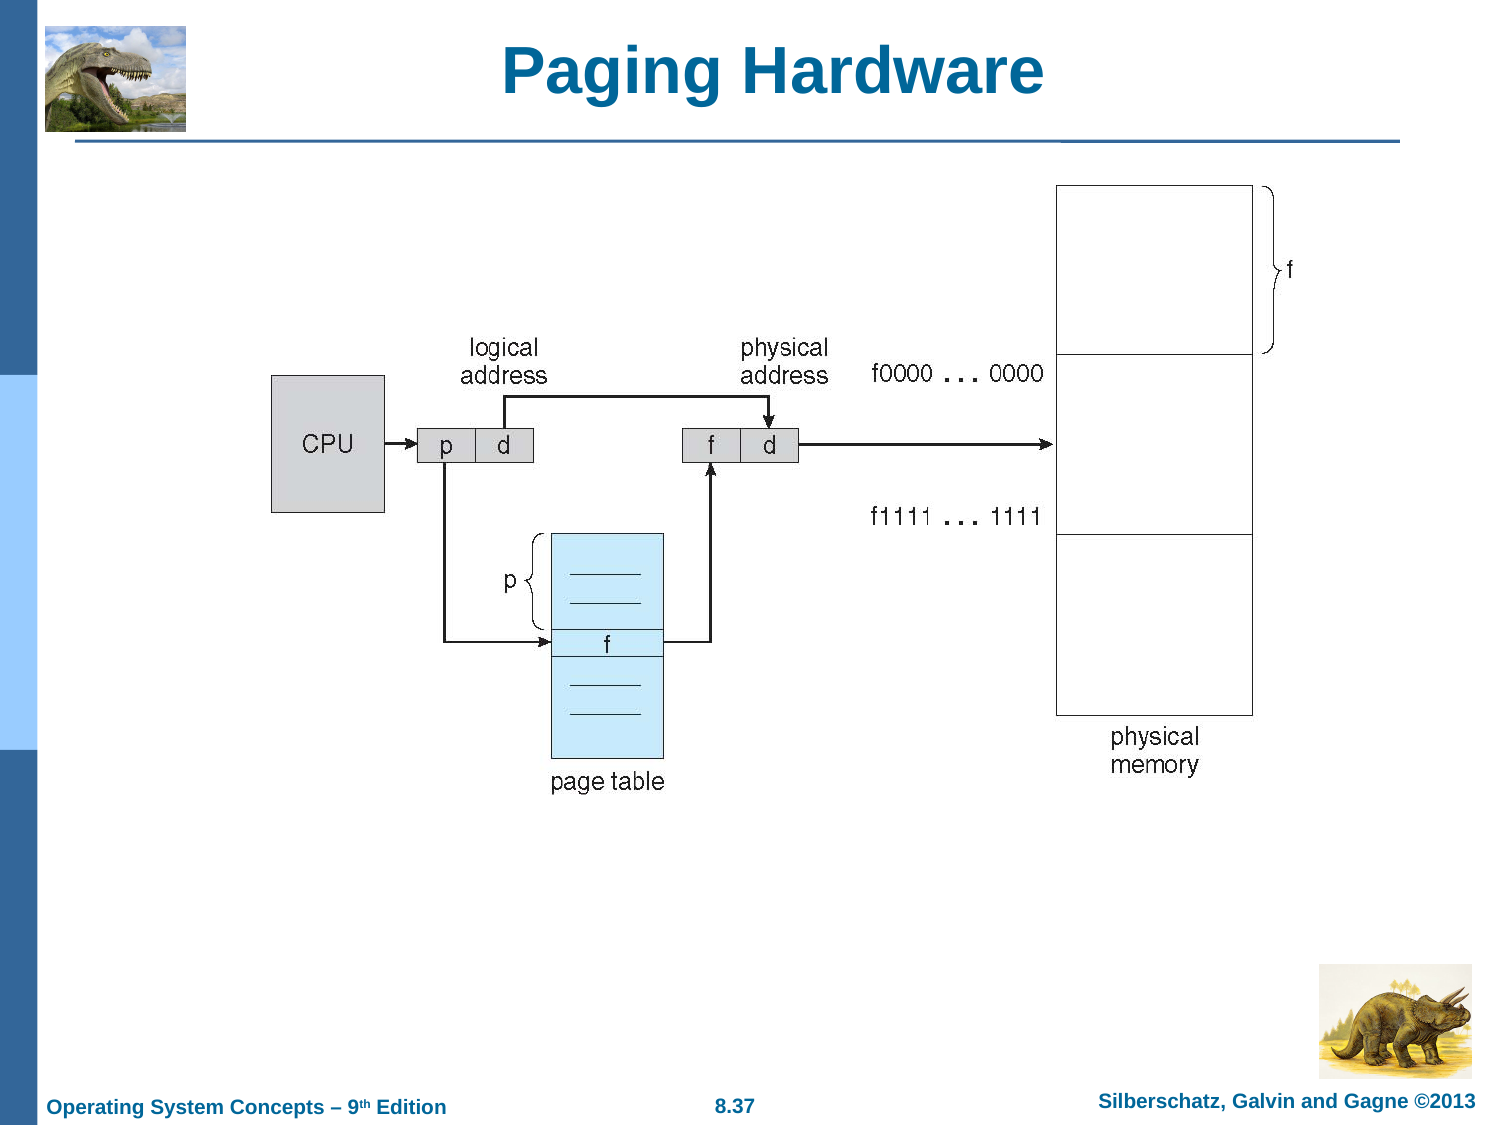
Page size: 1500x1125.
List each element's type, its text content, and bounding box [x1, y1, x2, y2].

picture [45, 26, 186, 132]
title Paging Hardware [122, 19, 1426, 115]
picture [271, 184, 1294, 795]
picture [1319, 964, 1472, 1079]
